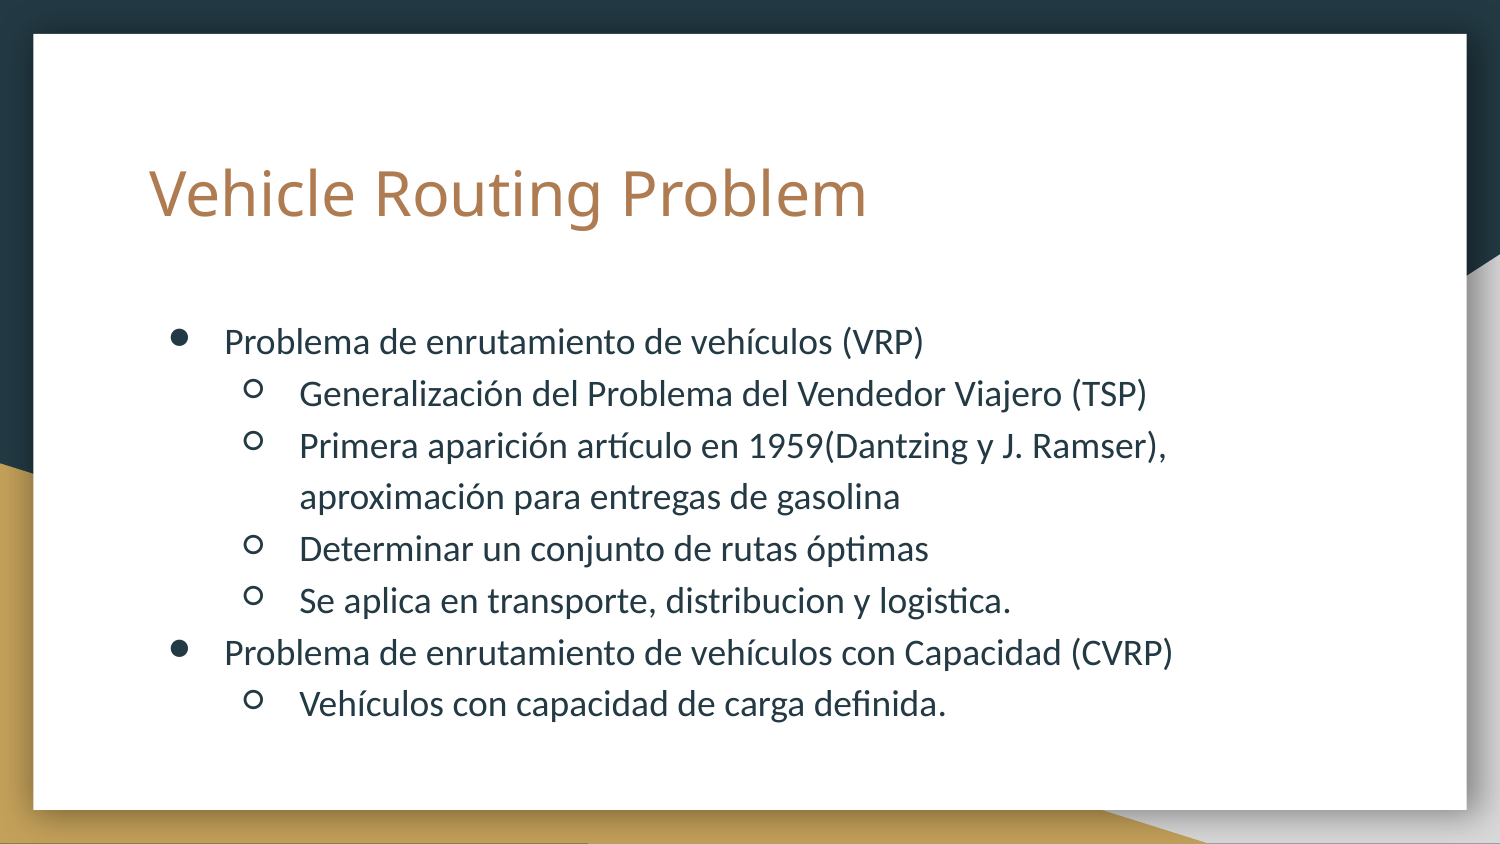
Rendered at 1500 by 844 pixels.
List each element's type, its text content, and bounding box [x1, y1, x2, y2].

list Problema de enrutamiento de vehículos (VRP) Generalización del Problema del Vendedor Viajero (TSP) Primera aparición artículo en 1959(Dantzing y J. Ramser), aproximación para entregas de gasolina Determinar un conjunto de rutas óptimas Se aplica en transporte, distribucion y logistica. Problema de enrutamiento de vehículos con Capacidad (CVRP) Vehículos con capacidad de carga definida. [134, 295, 1366, 762]
title Vehicle Routing Problem [134, 138, 1366, 295]
